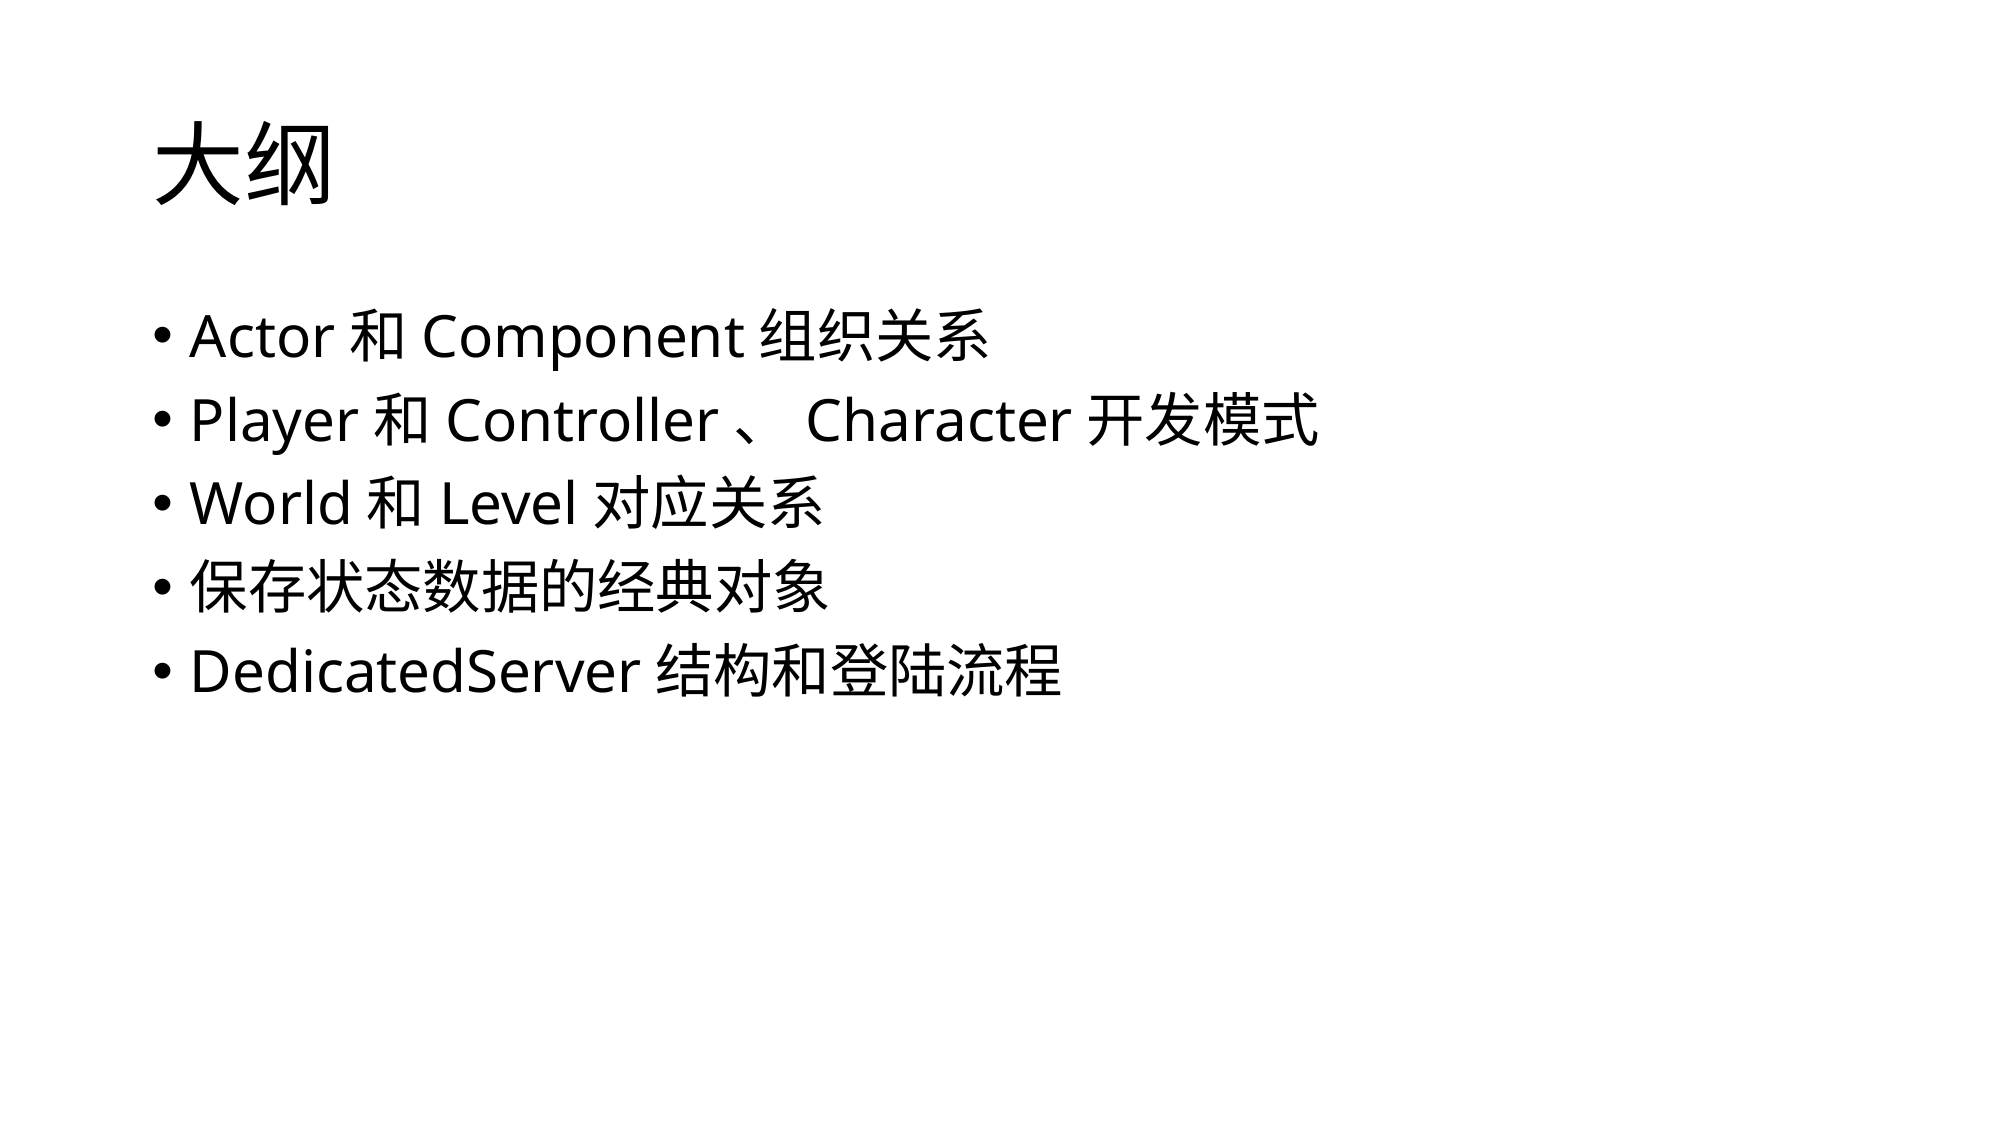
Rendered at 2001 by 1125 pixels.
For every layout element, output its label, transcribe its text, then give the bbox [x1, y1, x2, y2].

title 大纲 [137, 59, 1863, 278]
list Actor和Component组织关系 Player和Controller、Character开发模式 World和Level对应关系 保存状态数据的经典对象 DedicatedServer结构和登陆流程 [137, 299, 1863, 1014]
